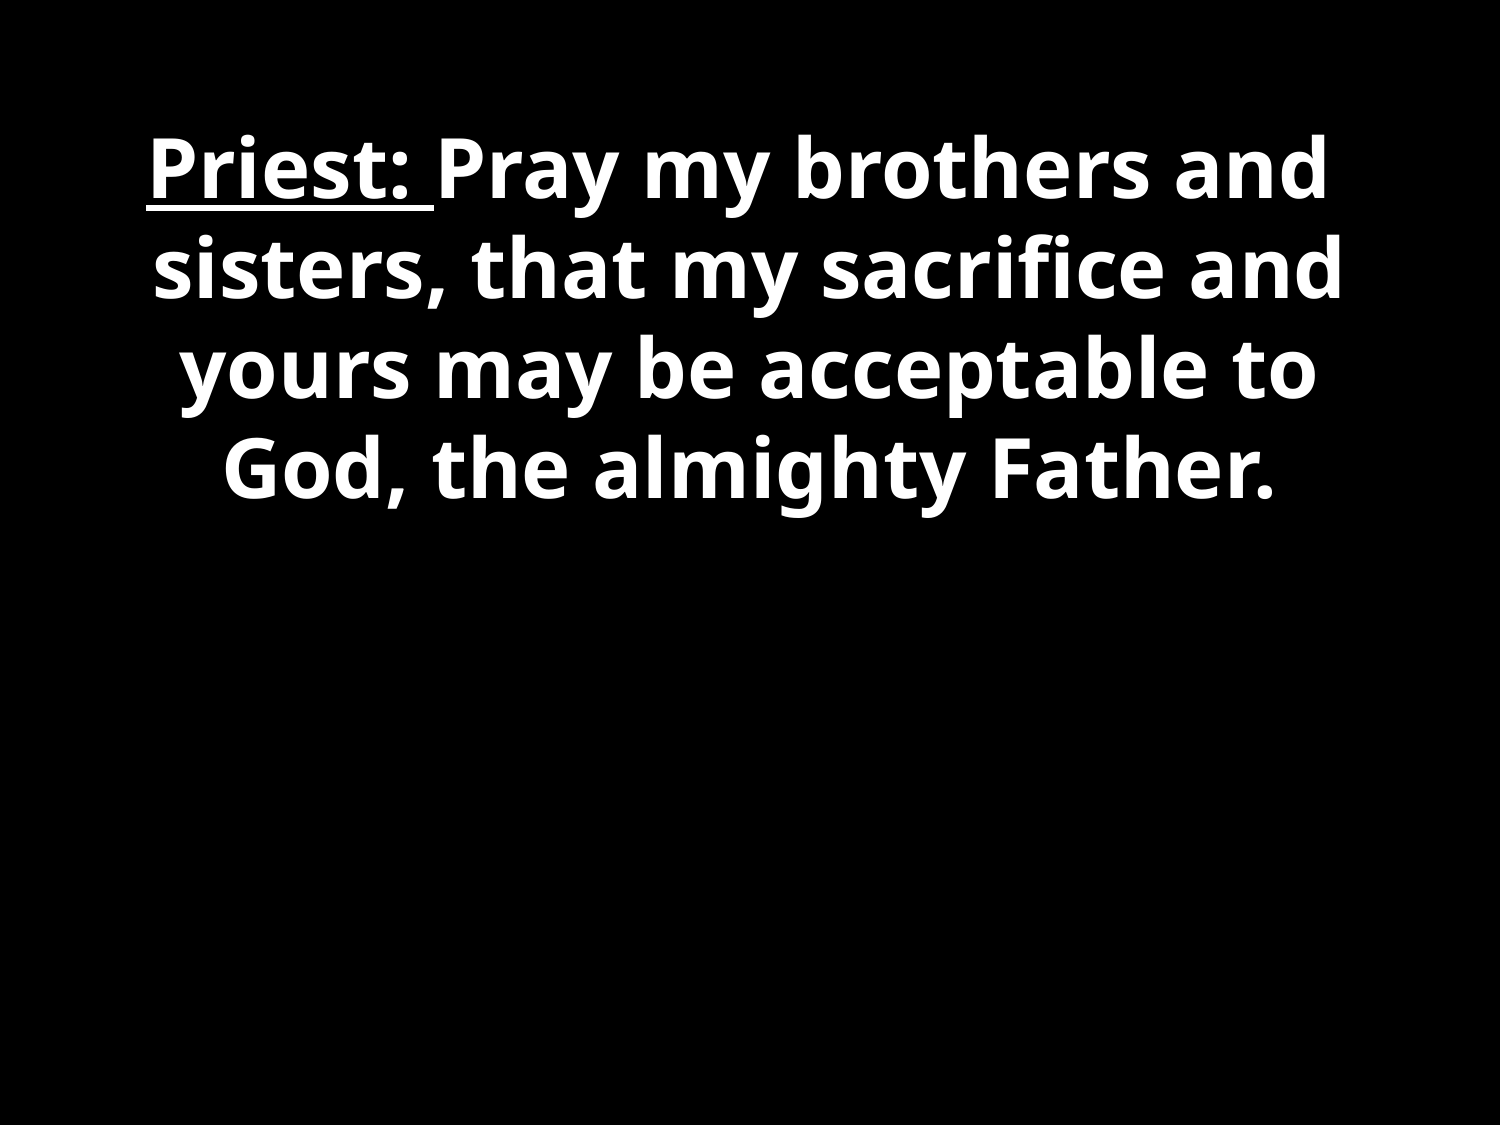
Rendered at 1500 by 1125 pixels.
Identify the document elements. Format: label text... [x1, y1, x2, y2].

title Priest: Pray my brothers and sisters, that my sacrifice and yours may be acceptable to God, the almighty Father. [74, 44, 1426, 587]
